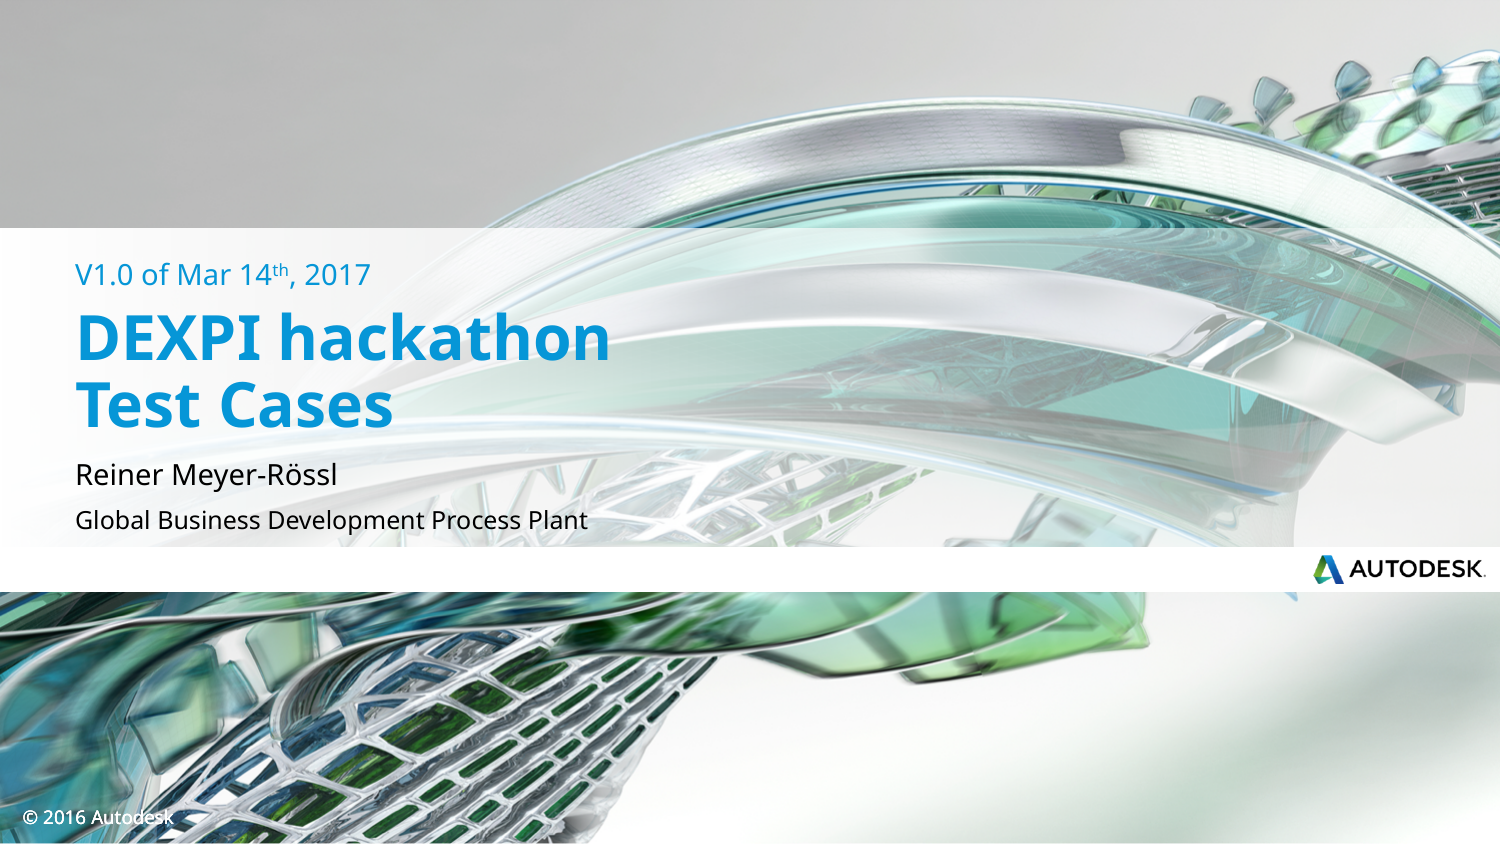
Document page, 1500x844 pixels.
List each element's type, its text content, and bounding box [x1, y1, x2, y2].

list V1.0 of Mar 14th, 2017 [75, 260, 1484, 299]
picture [0, 592, 1500, 844]
list Global Business Development Process Plant [75, 508, 961, 548]
picture [0, 0, 1500, 228]
picture [1313, 555, 1486, 584]
title DEXPI hackathon Test Cases [75, 299, 1484, 461]
list Reiner Meyer-Rössl [75, 461, 961, 508]
